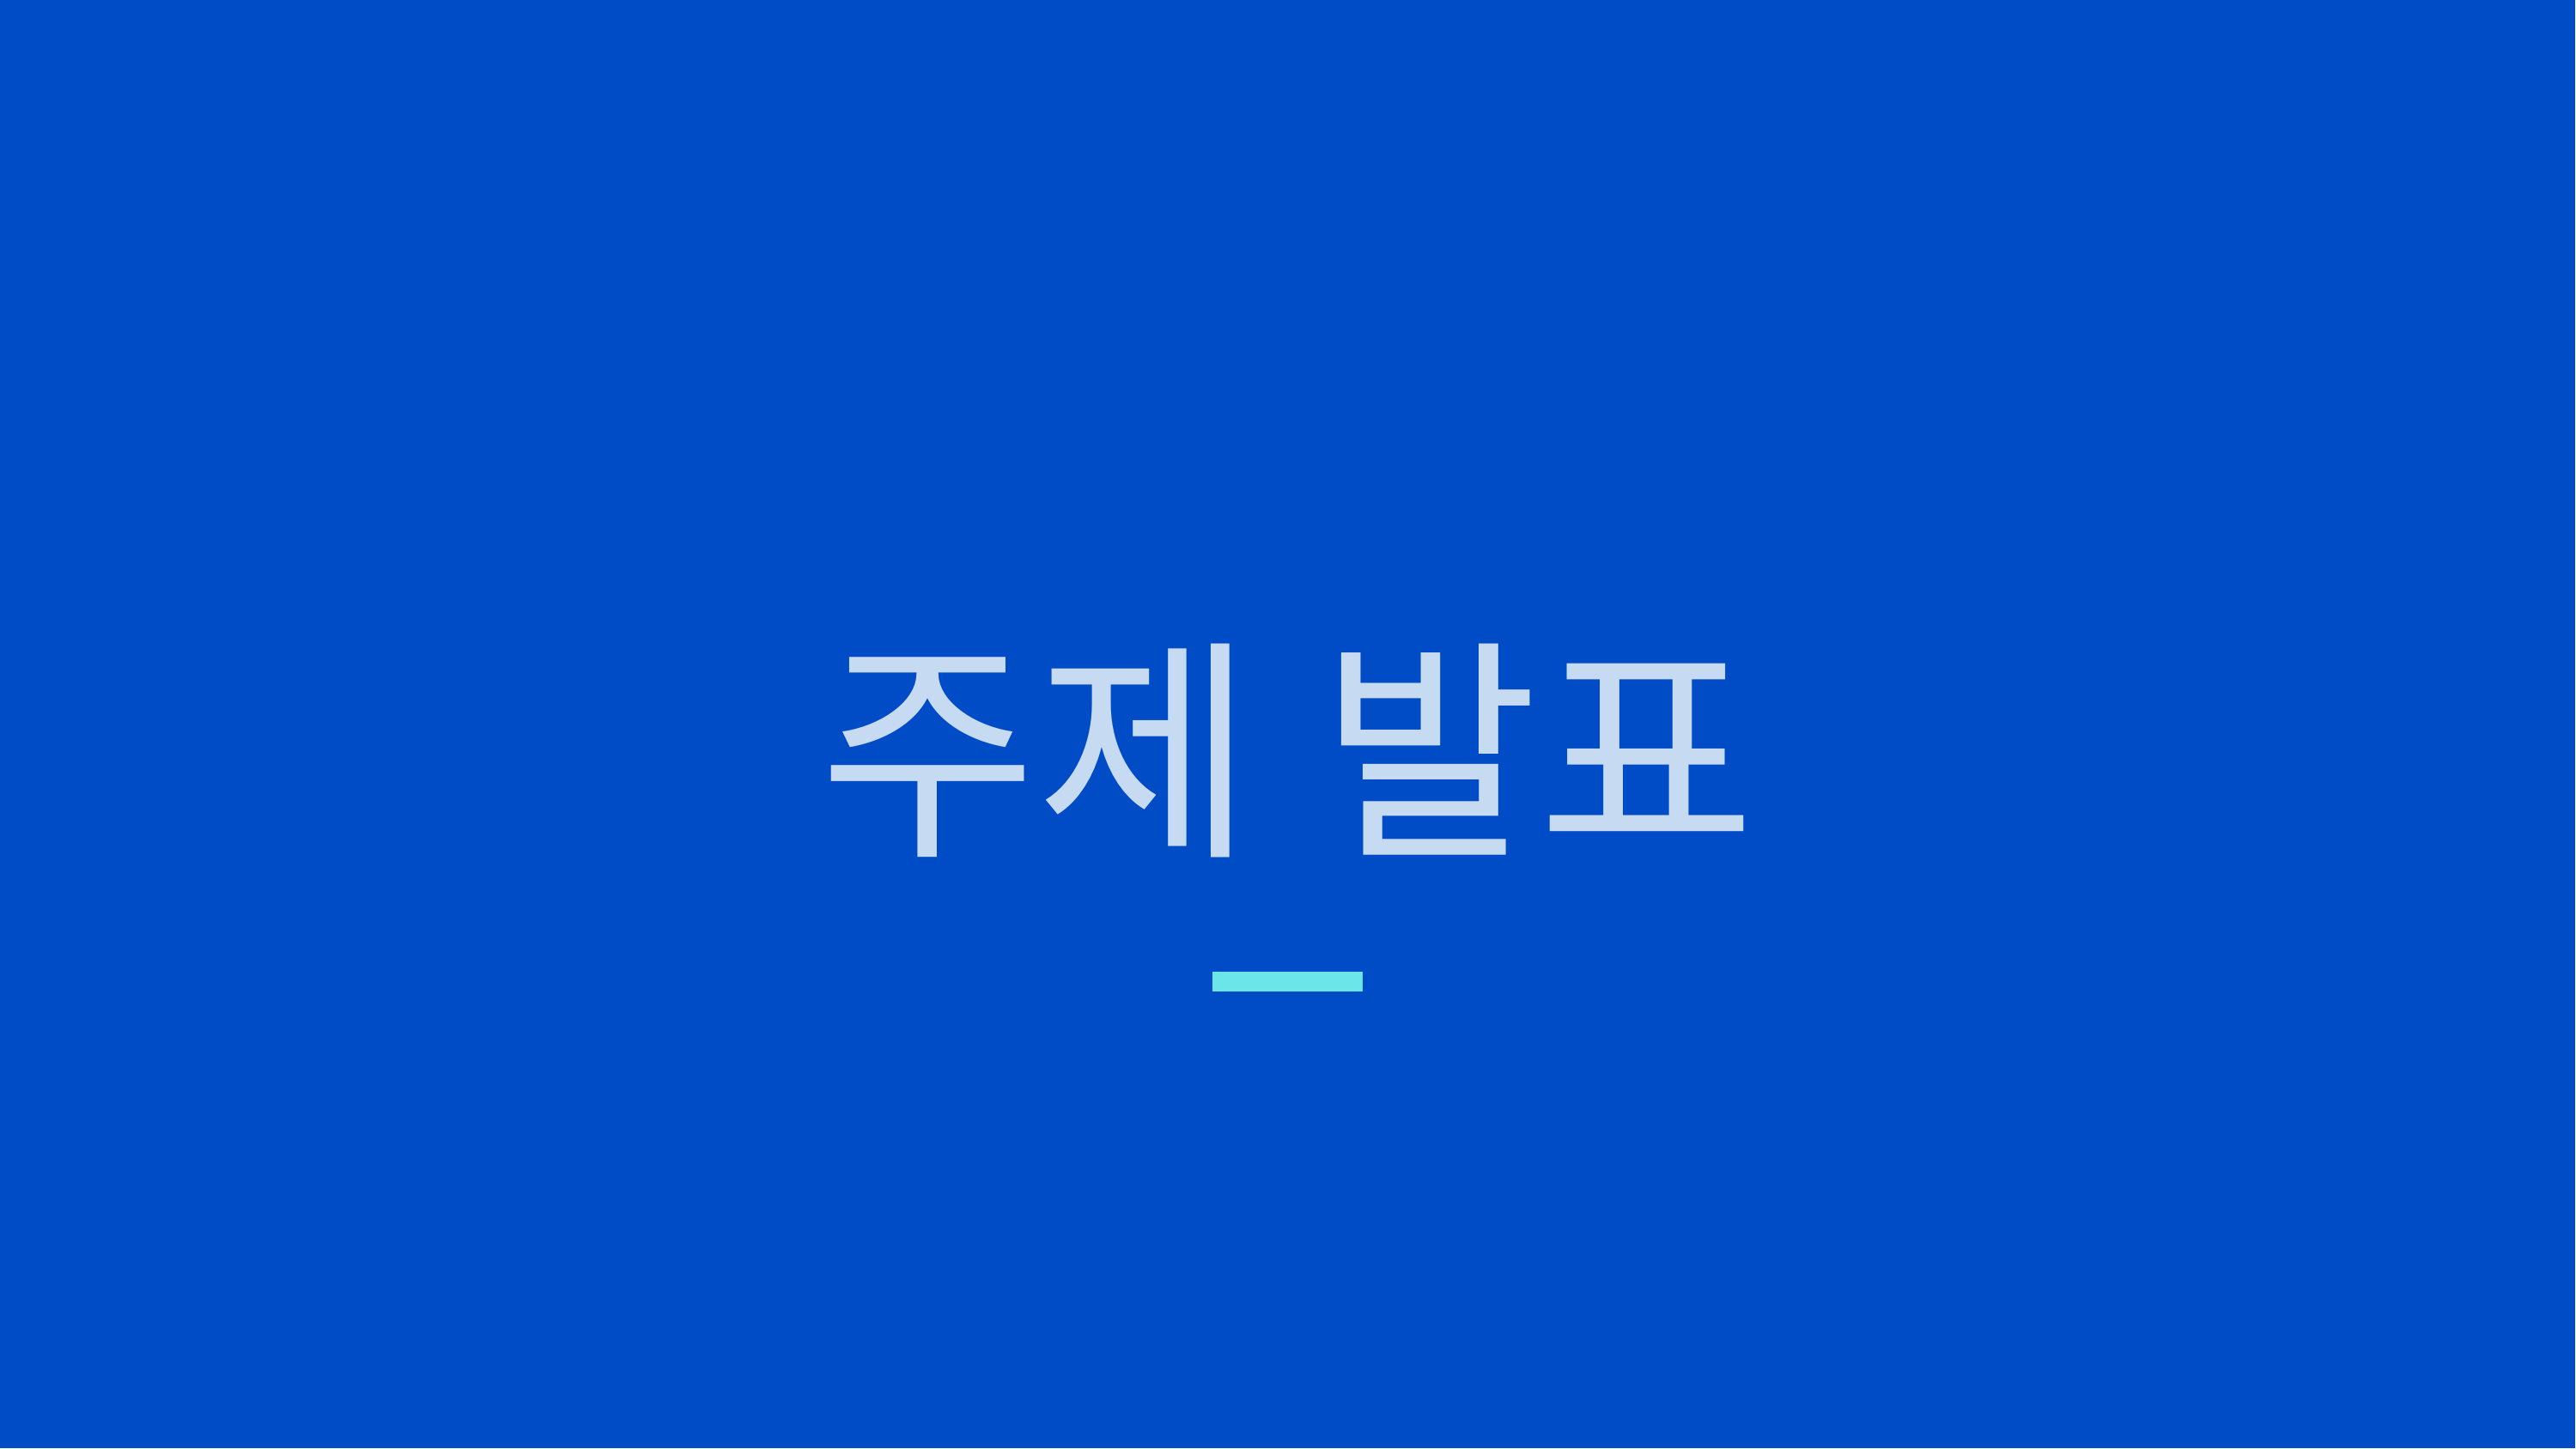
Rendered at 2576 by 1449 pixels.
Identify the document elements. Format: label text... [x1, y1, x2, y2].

text_box 주제 발표 [113, 461, 2462, 887]
